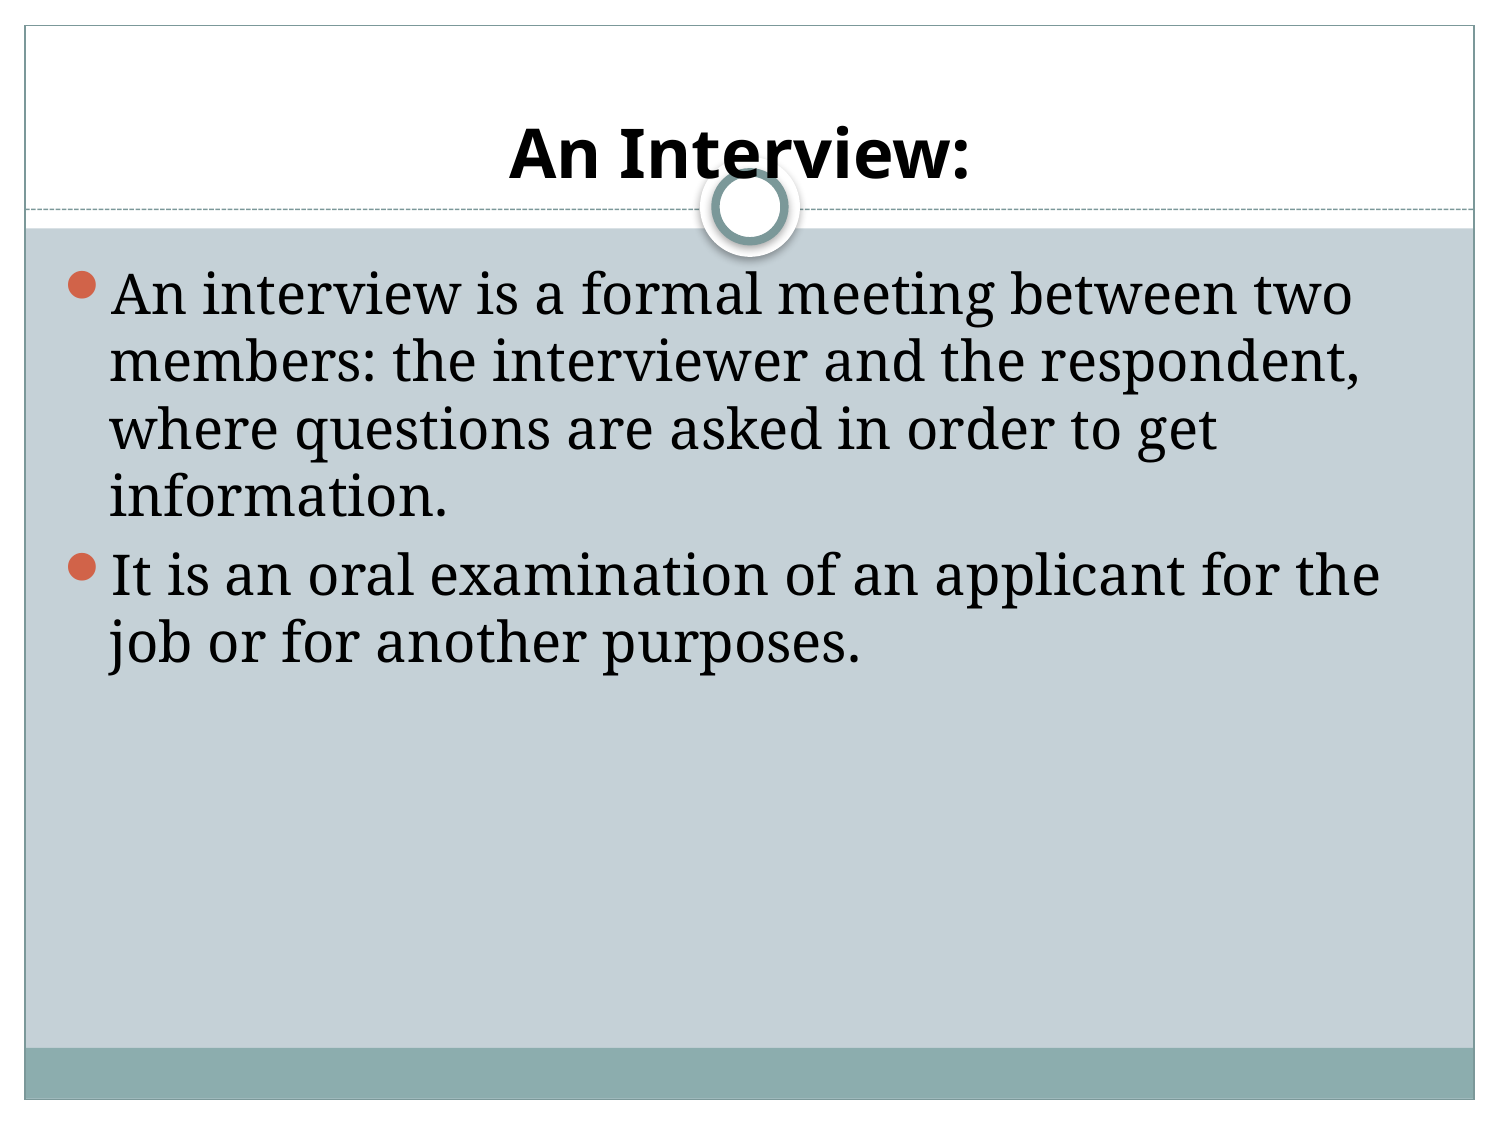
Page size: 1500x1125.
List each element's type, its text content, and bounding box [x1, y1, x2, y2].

list An interview is a formal meeting between two members: the interviewer and the respondent, where questions are asked in order to get information. It is an oral examination of an applicant for the job or for another purposes. [49, 250, 1445, 1001]
title An Interview: [49, 0, 1450, 200]
